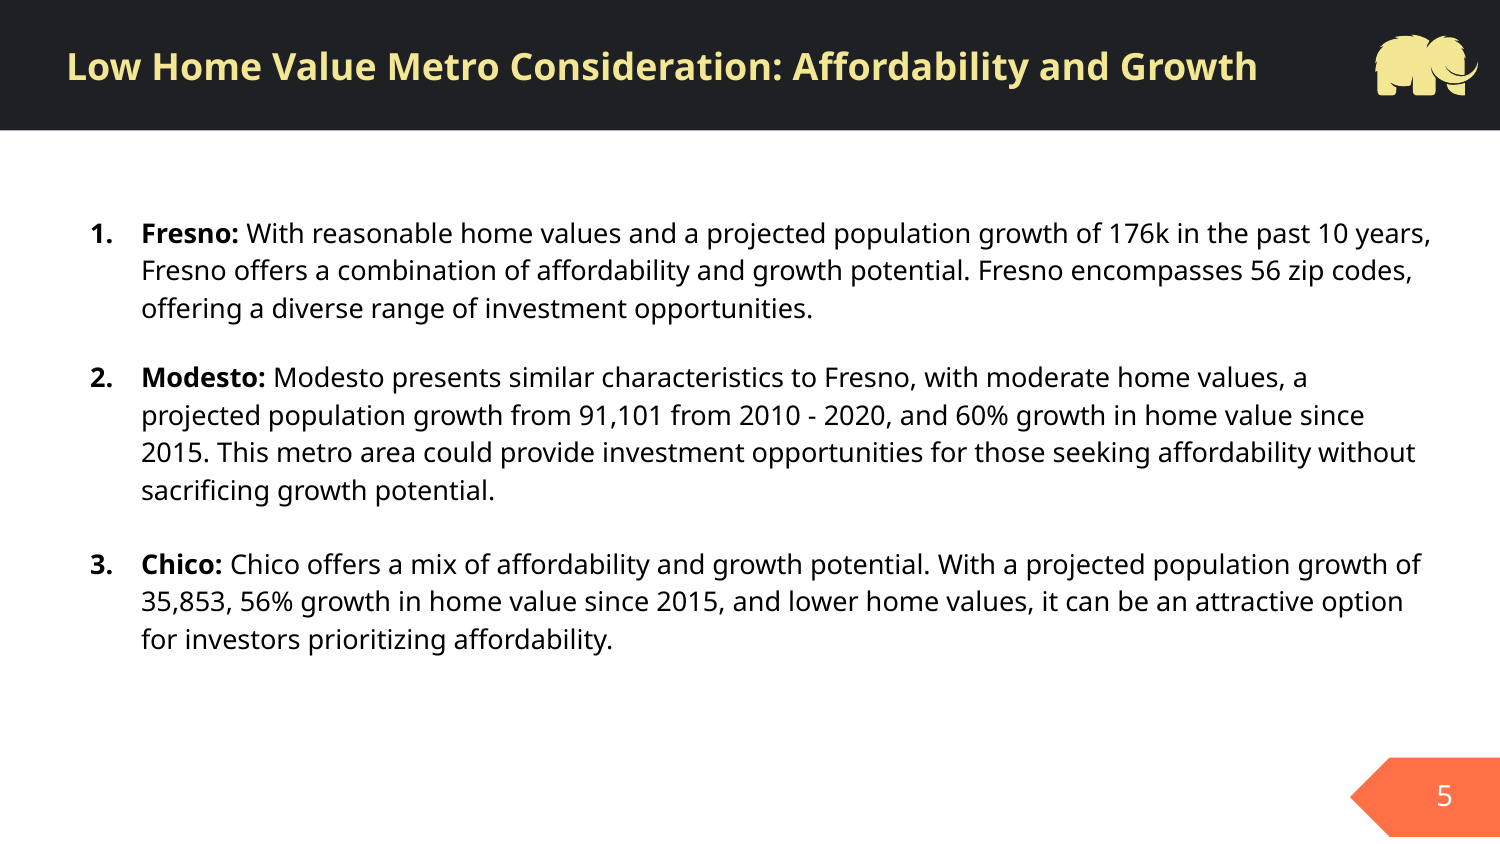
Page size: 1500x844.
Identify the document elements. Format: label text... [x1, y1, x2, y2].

subtitle Low Home Value Metro Consideration: Affordability and Growth [51, 0, 1390, 130]
list Fresno: With reasonable home values and a projected population growth of 176k in the past 10 years, Fresno offers a combination of affordability and growth potential. Fresno encompasses 56 zip codes, offering a diverse range of investment opportunities. Modesto: Modesto presents similar characteristics to Fresno, with moderate home values, a projected population growth from 91,101 from 2010 - 2020, and 60% growth in home value since 2015. This metro area could provide investment opportunities for those seeking affordability without sacrificing growth potential. Chico: Chico offers a mix of affordability and growth potential. With a projected population growth of 35,853, 56% growth in home value since 2015, and lower home values, it can be an attractive option for investors prioritizing affordability. [51, 196, 1449, 707]
slide_number ‹#› [1389, 757, 1500, 837]
